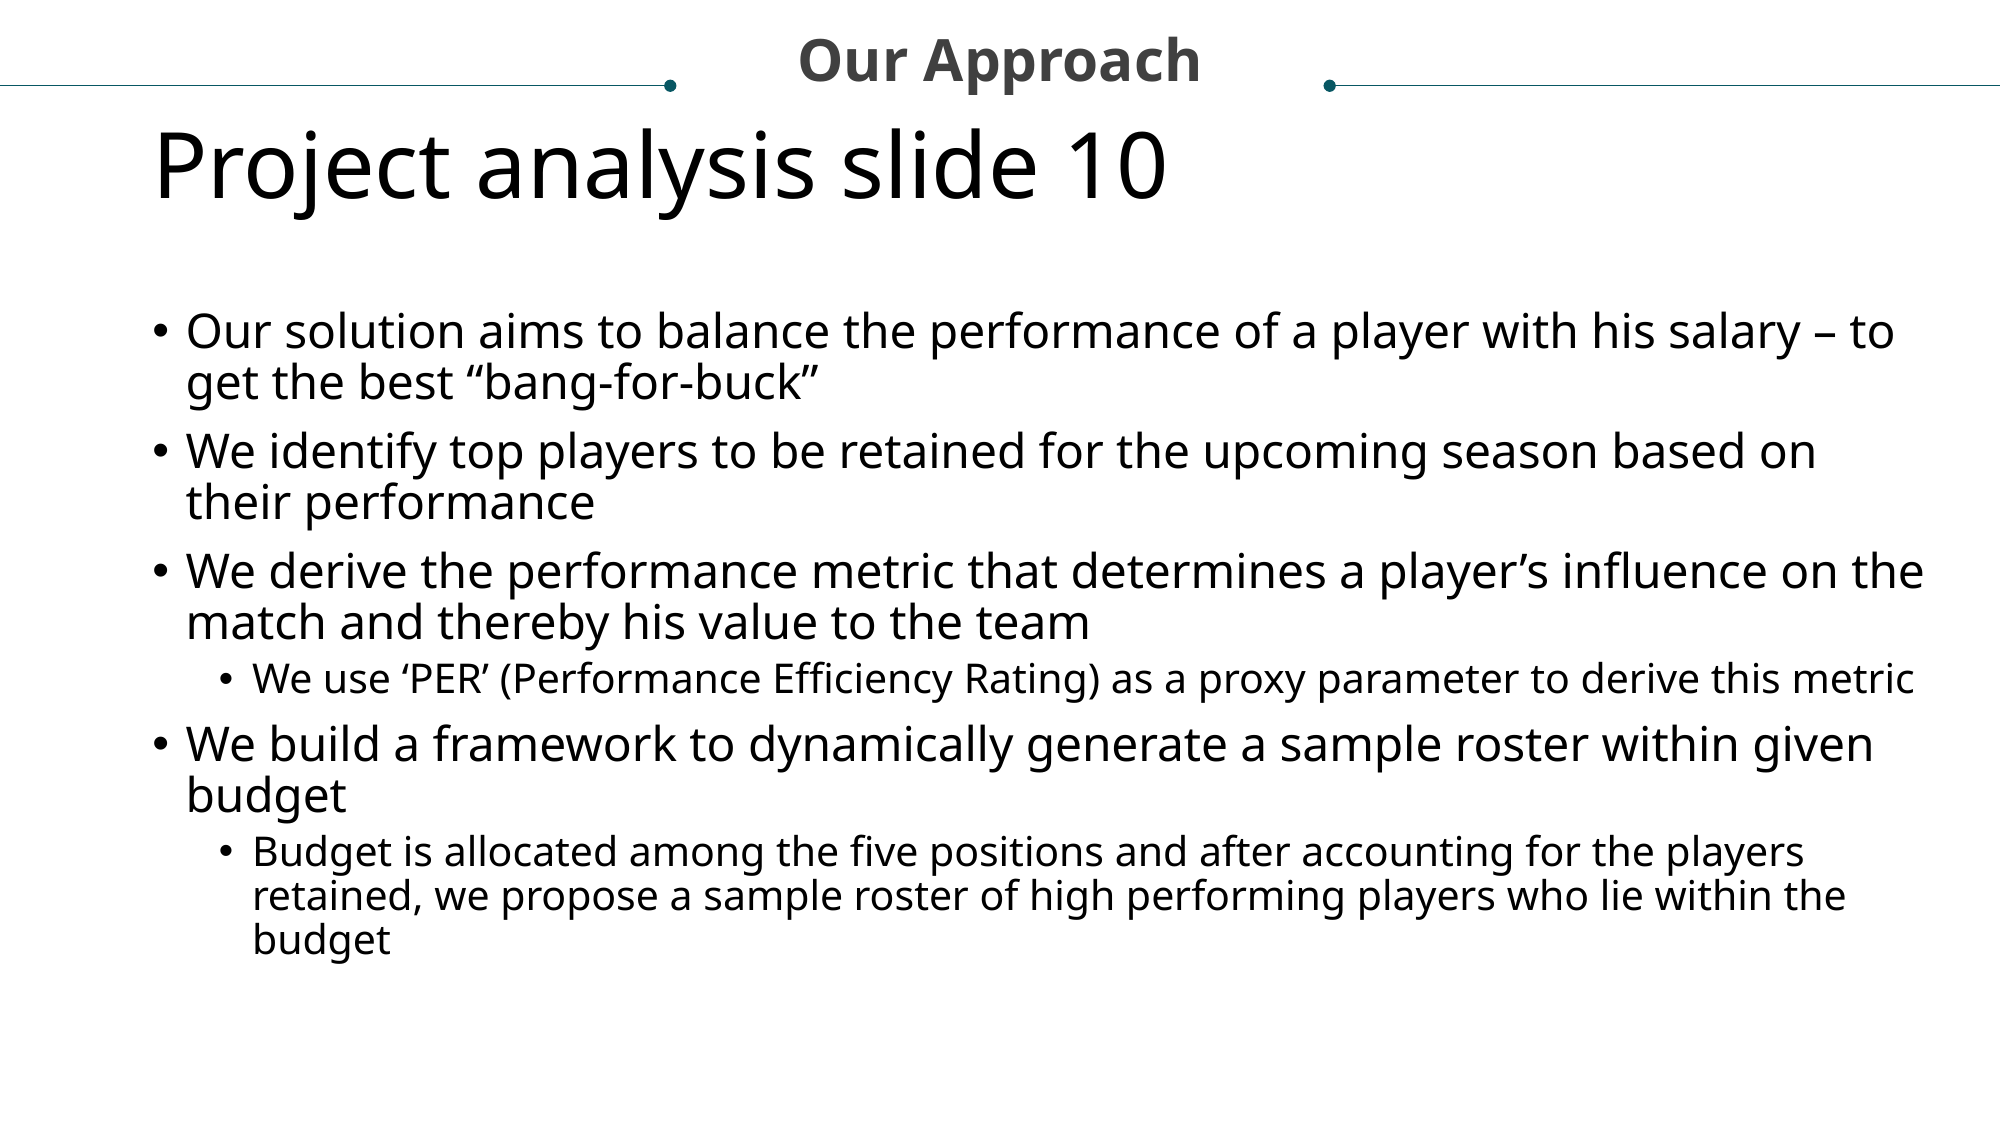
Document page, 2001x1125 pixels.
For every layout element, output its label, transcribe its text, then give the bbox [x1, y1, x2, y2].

text_box Our Approach [37, 31, 1963, 95]
title Project analysis slide 10 [137, 95, 1863, 278]
list Our solution aims to balance the performance of a player with his salary – to get the best “bang-for-buck” We identify top players to be retained for the upcoming season based on their performance We derive the performance metric that determines a player’s influence on the match and thereby his value to the team We use ‘PER’ (Performance Efficiency Rating) as a proxy parameter to derive this metric We build a framework to dynamically generate a sample roster within given budget Budget is allocated among the five positions and after accounting for the players retained, we propose a sample roster of high performing players who lie within the budget [137, 299, 1945, 1014]
